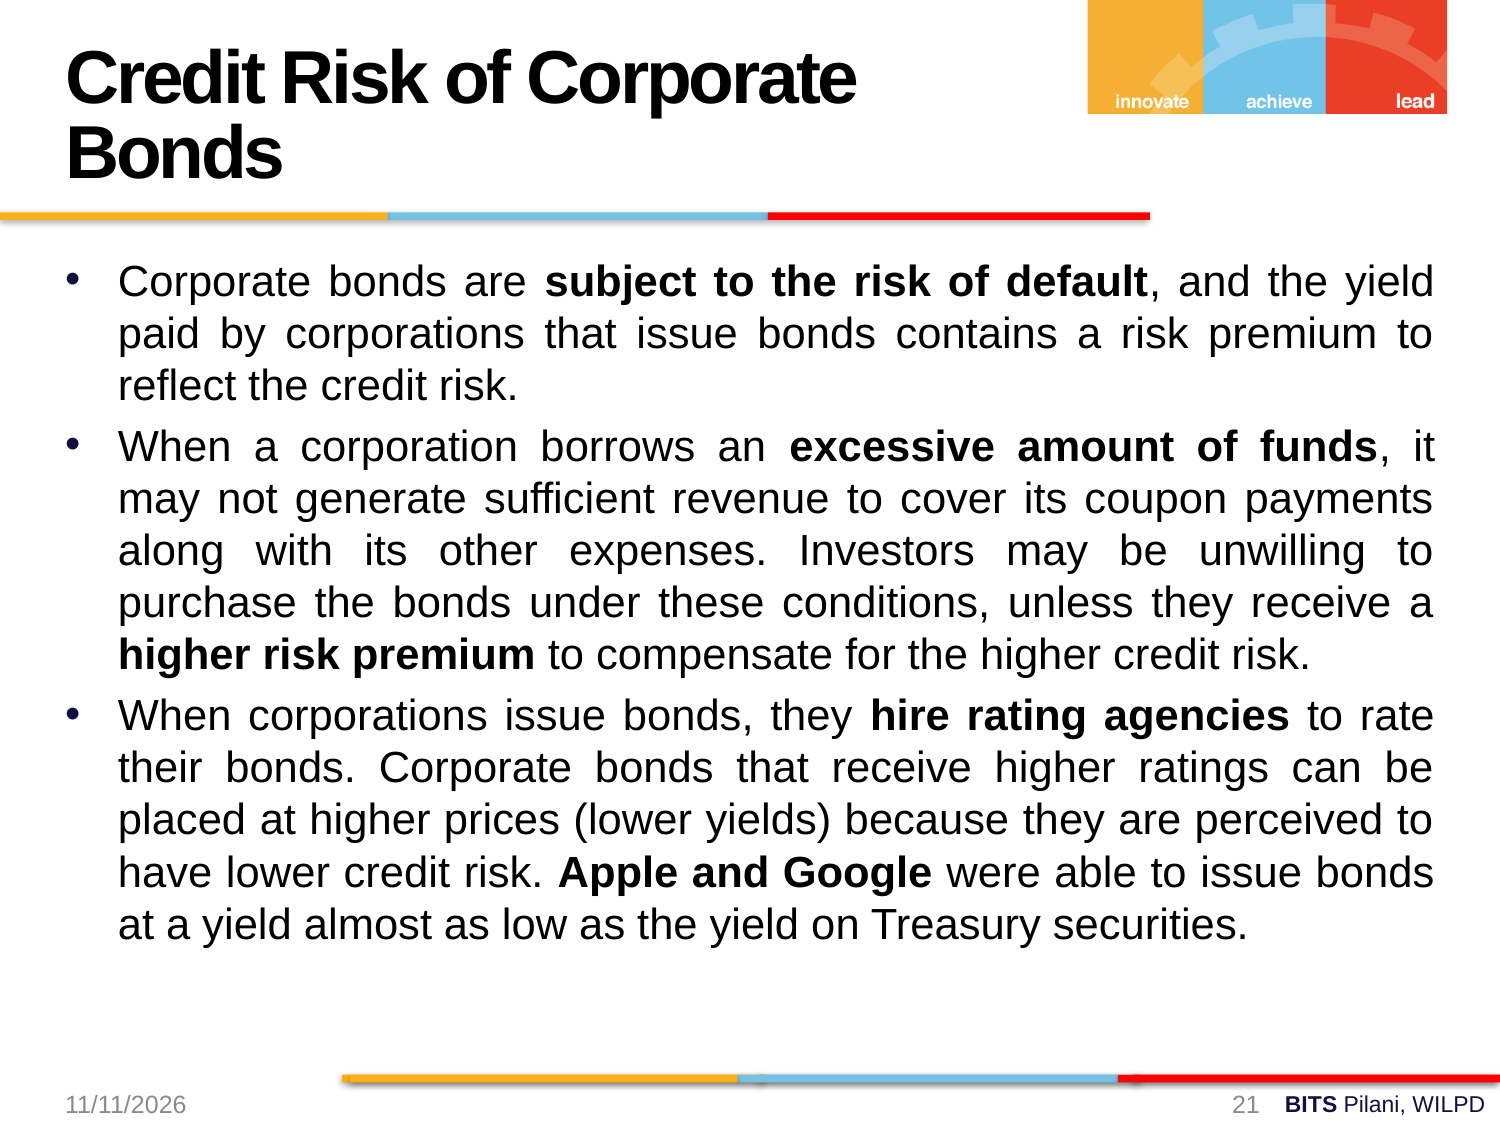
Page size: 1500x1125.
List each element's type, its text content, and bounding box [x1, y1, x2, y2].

list Credit Risk of Corporate Bonds [50, 24, 1109, 213]
slide_number 21 [1108, 1082, 1275, 1125]
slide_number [50, 1082, 400, 1125]
picture [1087, 0, 1448, 114]
list Corporate bonds are subject to the risk of default, and the yield paid by corporations that issue bonds contains a risk premium to reflect the credit risk. When a corporation borrows an excessive amount of funds, it may not generate sufficient revenue to cover its coupon payments along with its other expenses. Investors may be unwilling to purchase the bonds under these conditions, unless they receive a higher risk premium to compensate for the higher credit risk. When corporations issue bonds, they hire rating agencies to rate their bonds. Corporate bonds that receive higher ratings can be placed at higher prices (lower yields) because they are perceived to have lower credit risk. Apple and Google were able to issue bonds at a yield almost as low as the yield on Treasury securities. [50, 245, 1450, 1038]
